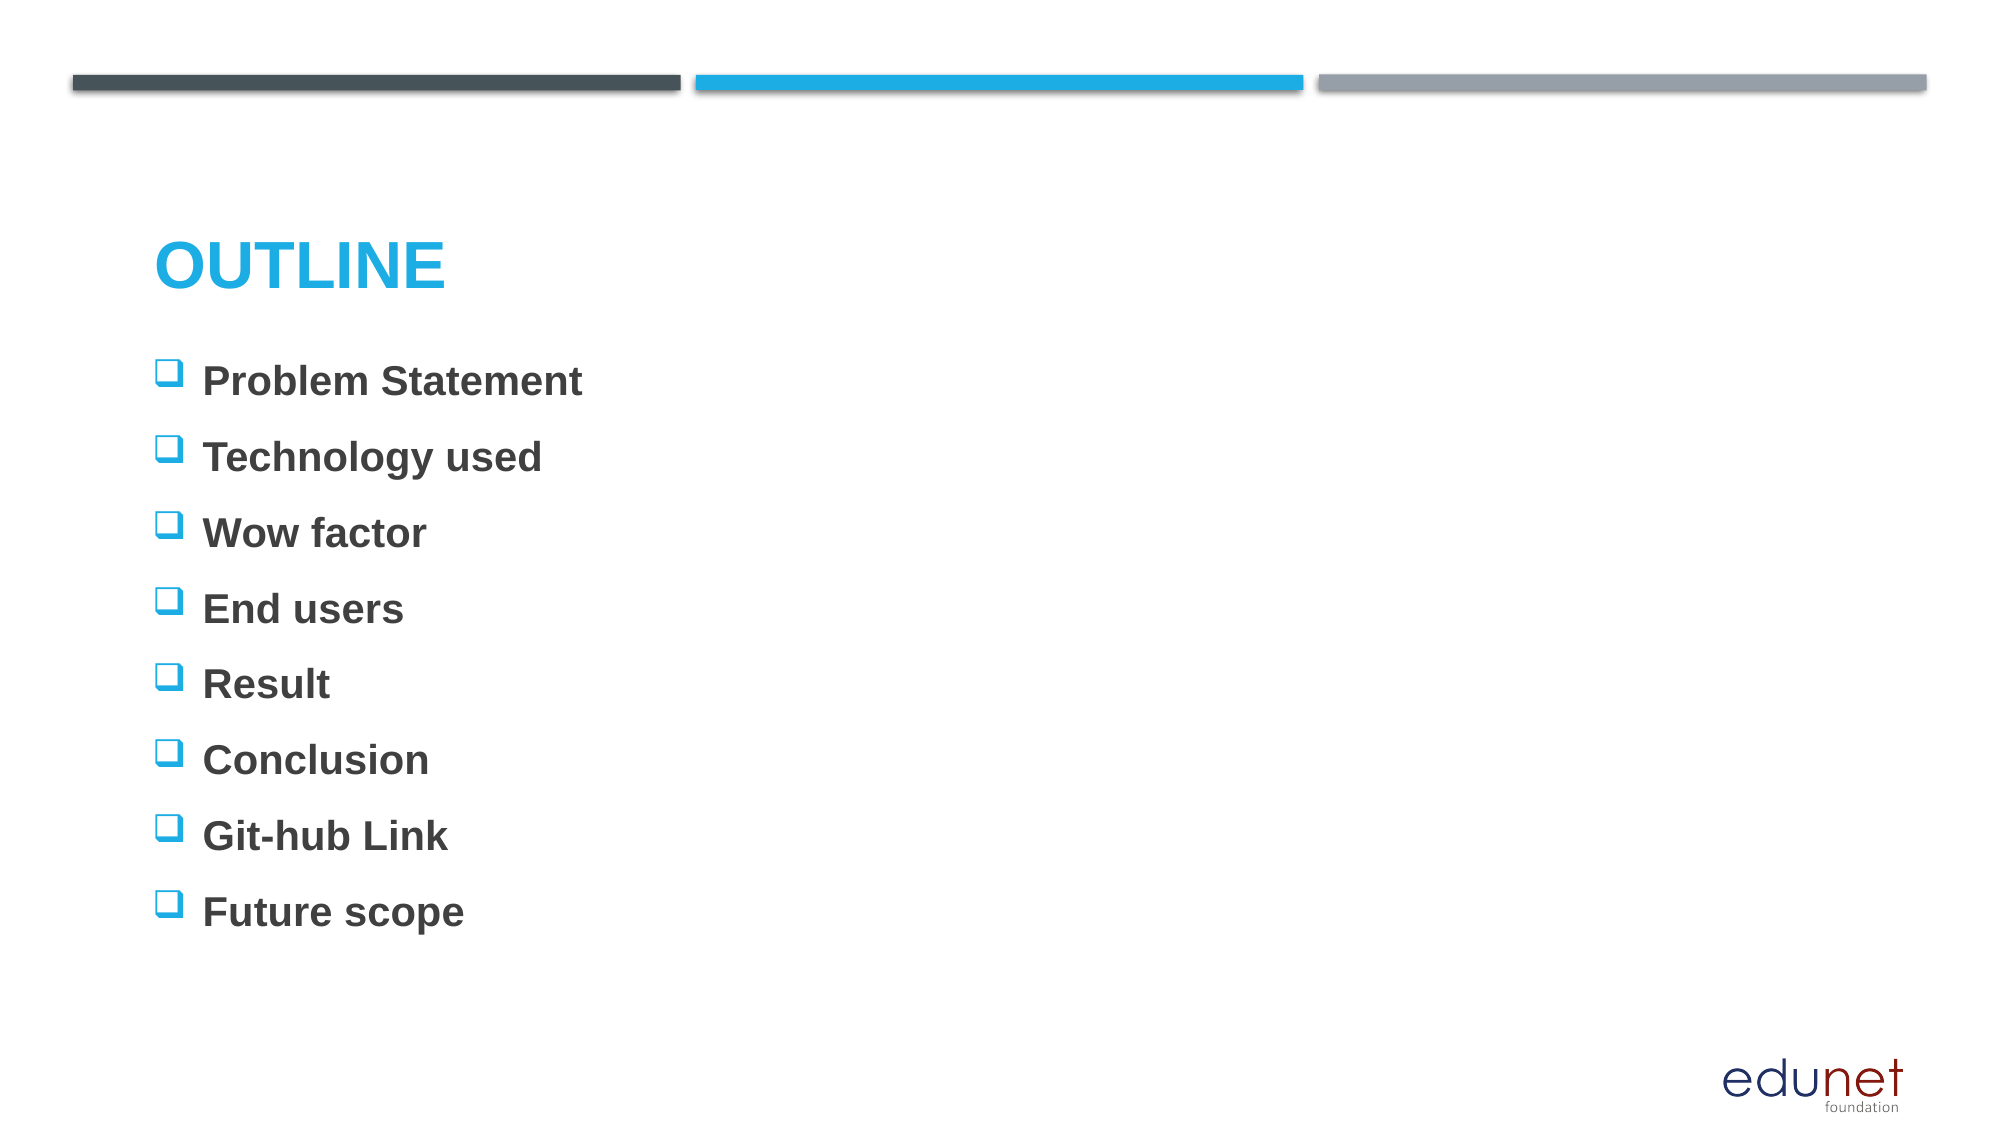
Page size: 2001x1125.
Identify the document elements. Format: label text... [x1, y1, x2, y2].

title OUTLINE [139, 91, 1865, 265]
list Problem Statement Technology used Wow factor End users Result Conclusion Git-hub Link Future scope [137, 265, 1945, 1125]
